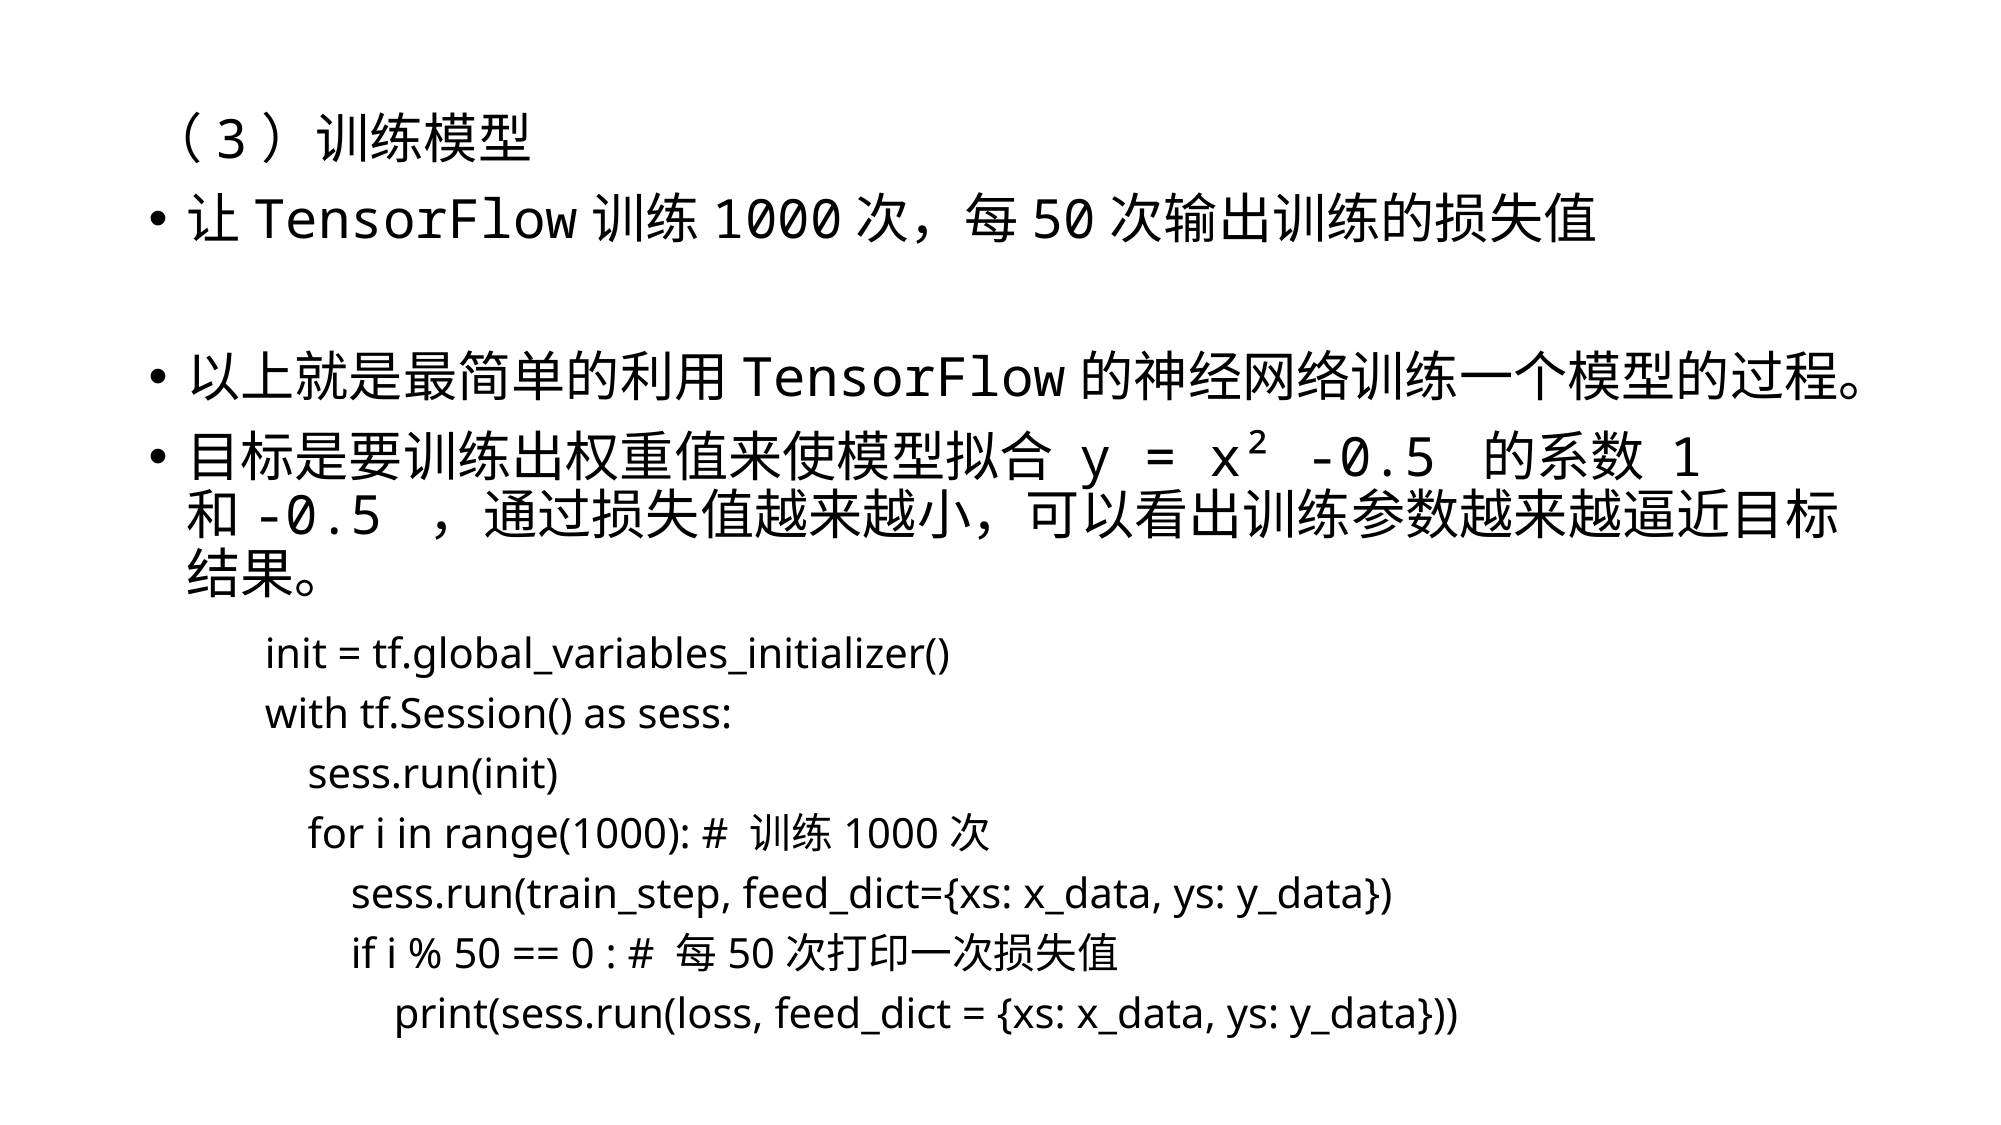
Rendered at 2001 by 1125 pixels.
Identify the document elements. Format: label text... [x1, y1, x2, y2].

list （3）训练模型 让TensorFlow训练1000次，每50次输出训练的损失值 以上就是最简单的利用TensorFlow的神经网络训练一个模型的过程。 目标是要训练出权重值来使模型拟合 y = x² -0.5 的系数 1 和-0.5 ，通过损失值越来越小，可以看出训练参数越来越逼近目标结果。 [133, 104, 1859, 610]
text_box init = tf.global_variables_initializer() with tf.Session() as sess: sess.run(init) for i in range(1000): # 训练1000次 sess.run(train_step, feed_dict={xs: x_data, ys: y_data}) if i % 50 == 0 : # 每50次打印一次损失值 print(sess.run(loss, feed_dict = {xs: x_data, ys: y_data})) [250, 609, 1662, 1045]
